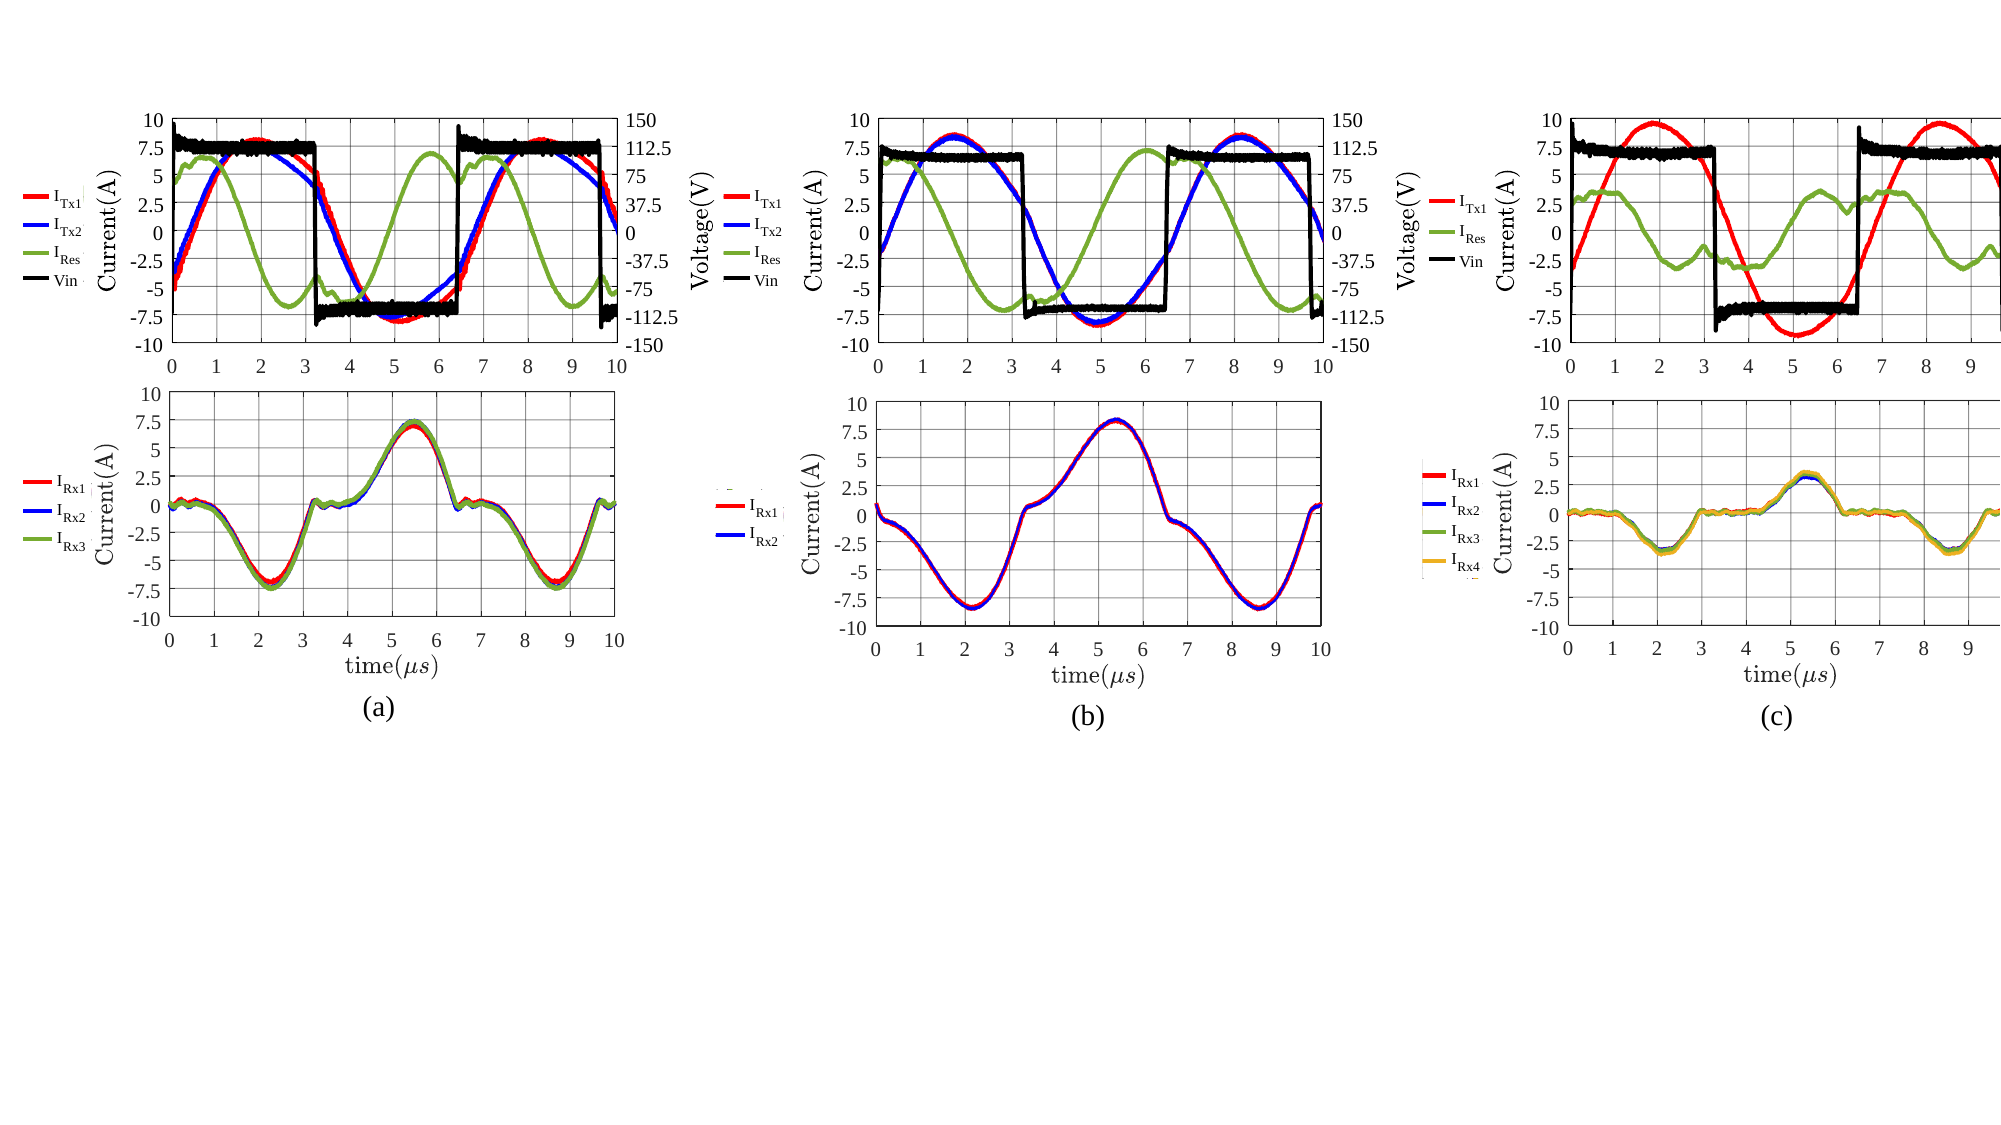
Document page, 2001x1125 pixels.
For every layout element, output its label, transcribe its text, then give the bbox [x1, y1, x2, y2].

text_box (b) [1056, 690, 1199, 739]
picture [1489, 94, 2000, 690]
text_box (a) [348, 681, 491, 730]
picture [797, 94, 1423, 690]
picture [23, 180, 84, 290]
picture [1422, 459, 1483, 579]
picture [723, 180, 784, 290]
picture [23, 94, 717, 681]
picture [1429, 185, 1488, 271]
text_box (c) [1745, 690, 1889, 739]
picture [715, 489, 784, 553]
